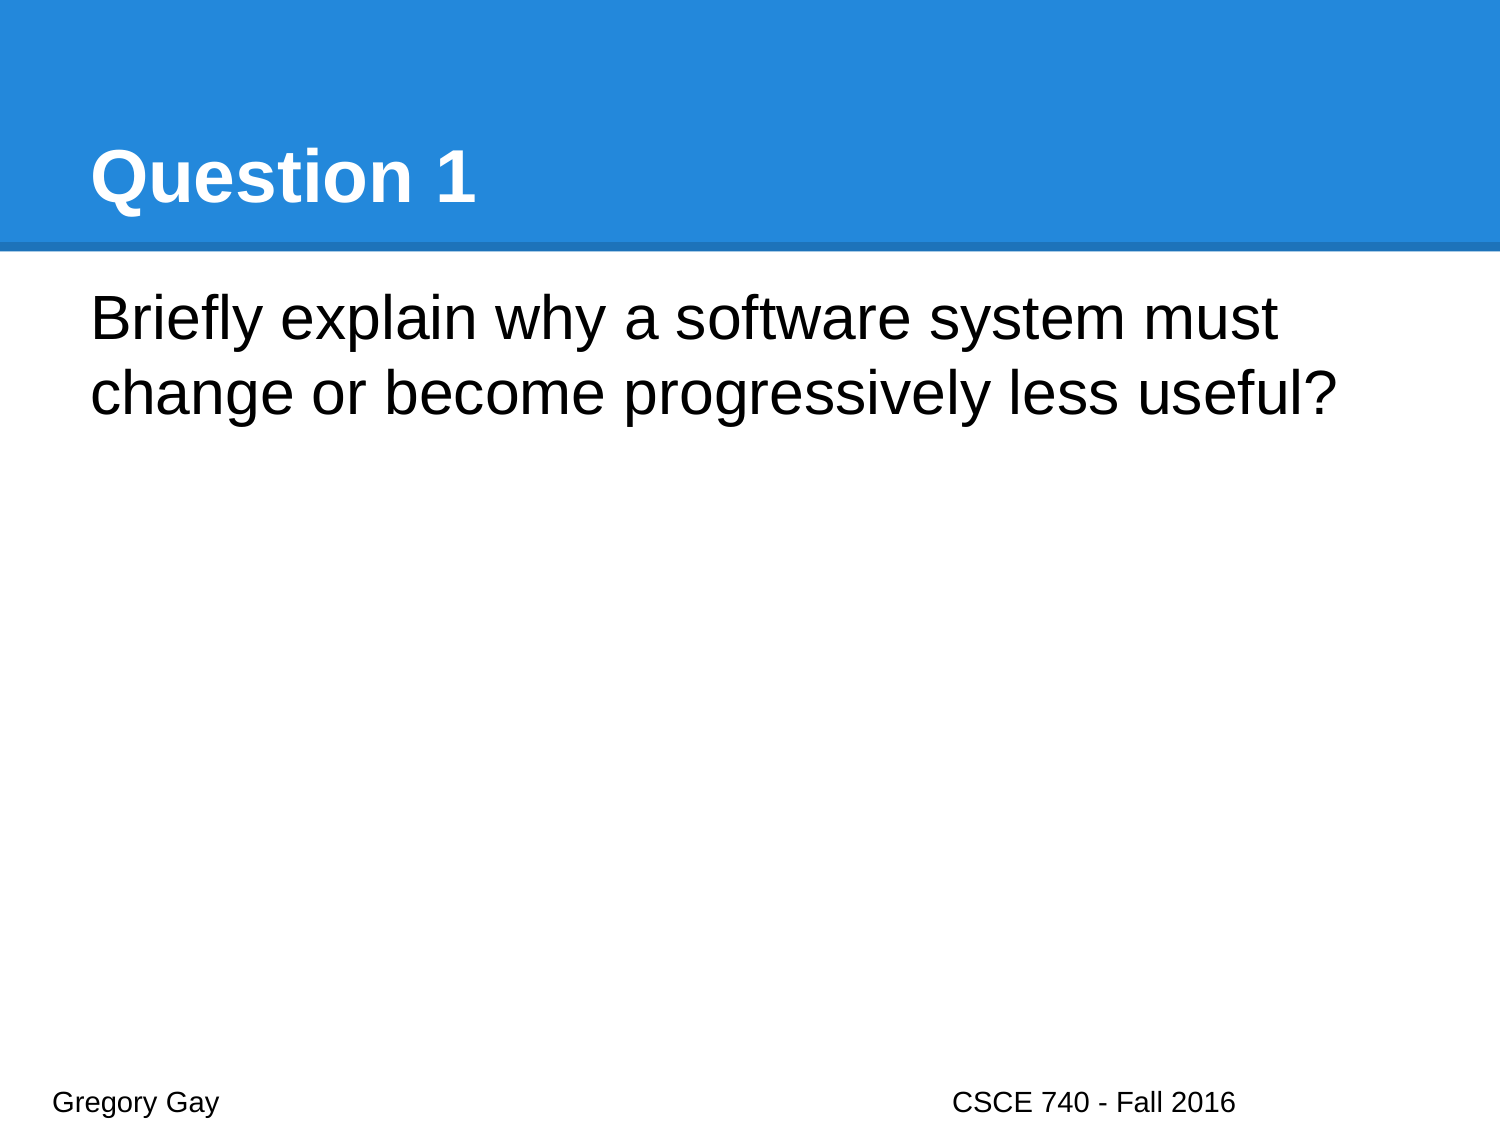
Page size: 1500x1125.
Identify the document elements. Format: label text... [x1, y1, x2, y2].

text_box Gregory Gay CSCE 740 - Fall 2016 3 [37, 1068, 1463, 1114]
title Question 1 [75, 45, 1425, 233]
list Briefly explain why a software system must change or become progressively less useful? [75, 262, 1425, 1068]
